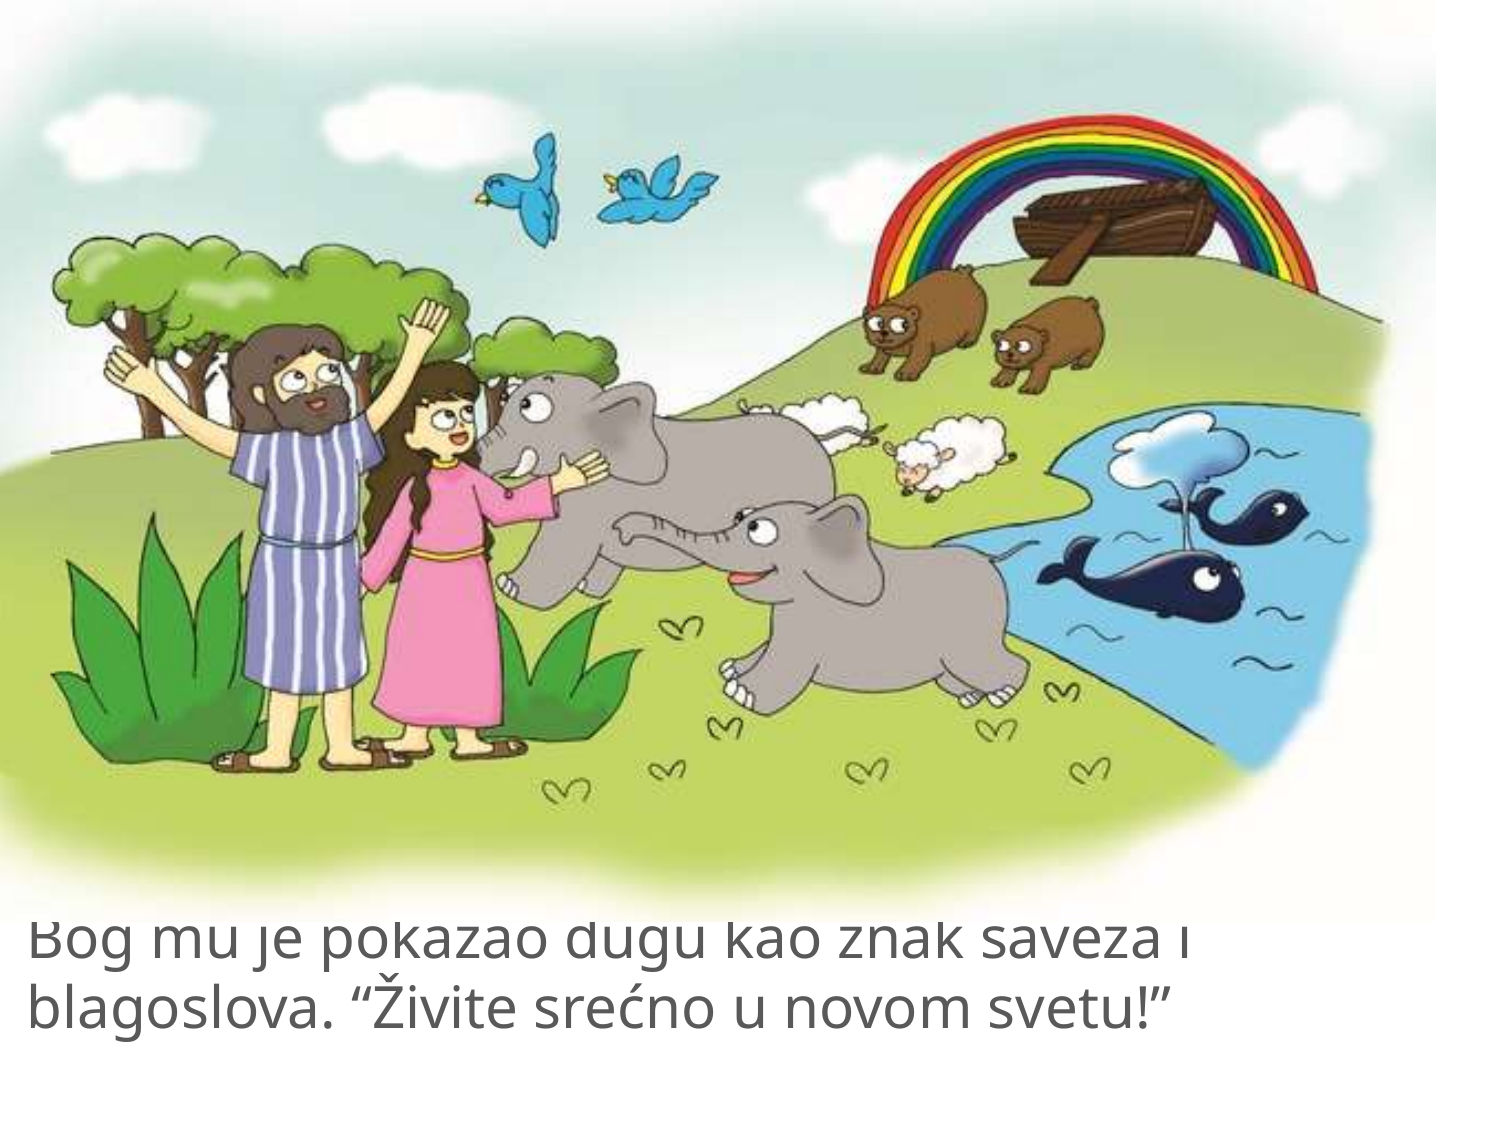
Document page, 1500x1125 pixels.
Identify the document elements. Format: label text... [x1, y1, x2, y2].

text_box Bog mu je pokazao dugu kao znak saveza i blagoslova. “Živite srećno u novom svetu!” [11, 893, 1498, 1048]
picture [0, 0, 1436, 922]
